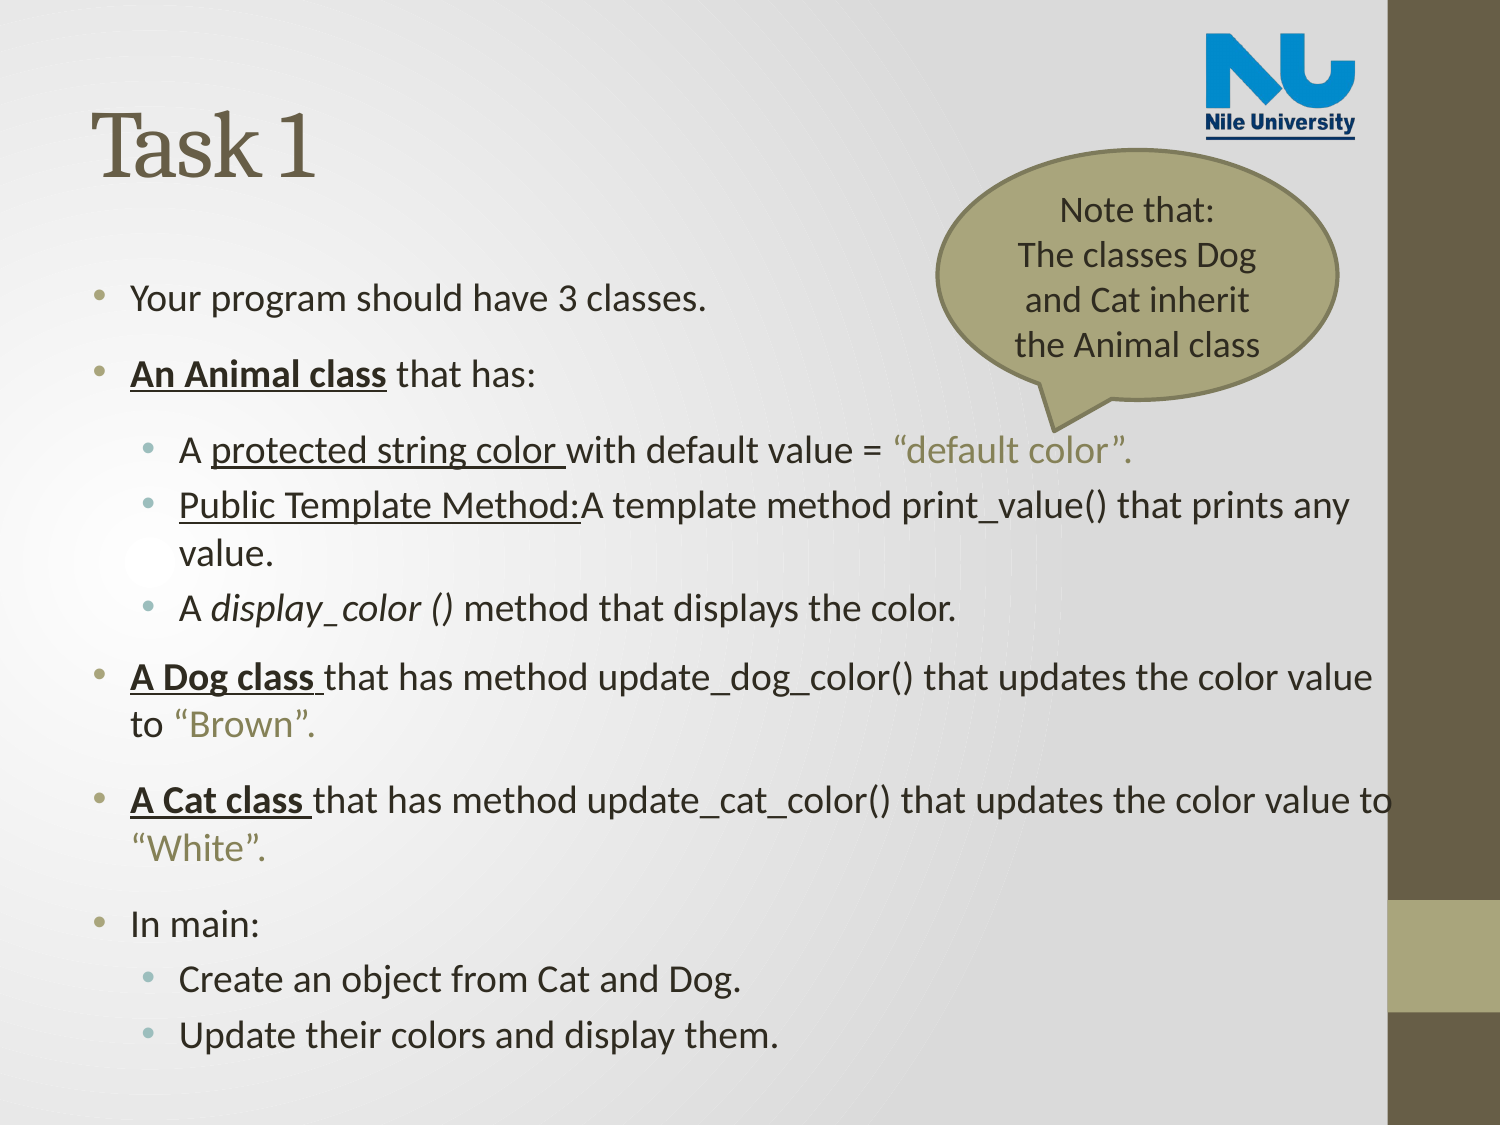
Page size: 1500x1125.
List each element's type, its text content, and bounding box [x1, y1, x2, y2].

list Your program should have 3 classes. An Animal class that has: A protected string color with default value = “default color”. Public Template Method:A template method print_value() that prints any value. A display_color () method that displays the color. A Dog class that has method update_dog_color() that updates the color value to “Brown”. A Cat class that has method update_cat_color() that updates the color value to “White”. In main: Create an object from Cat and Dog. Update their colors and display them. [58, 263, 1423, 1080]
picture [1194, 24, 1367, 149]
title Task 1 [75, 45, 1325, 233]
text_box Note that: The classes Dog and Cat inherit the Animal class [935, 147, 1340, 434]
